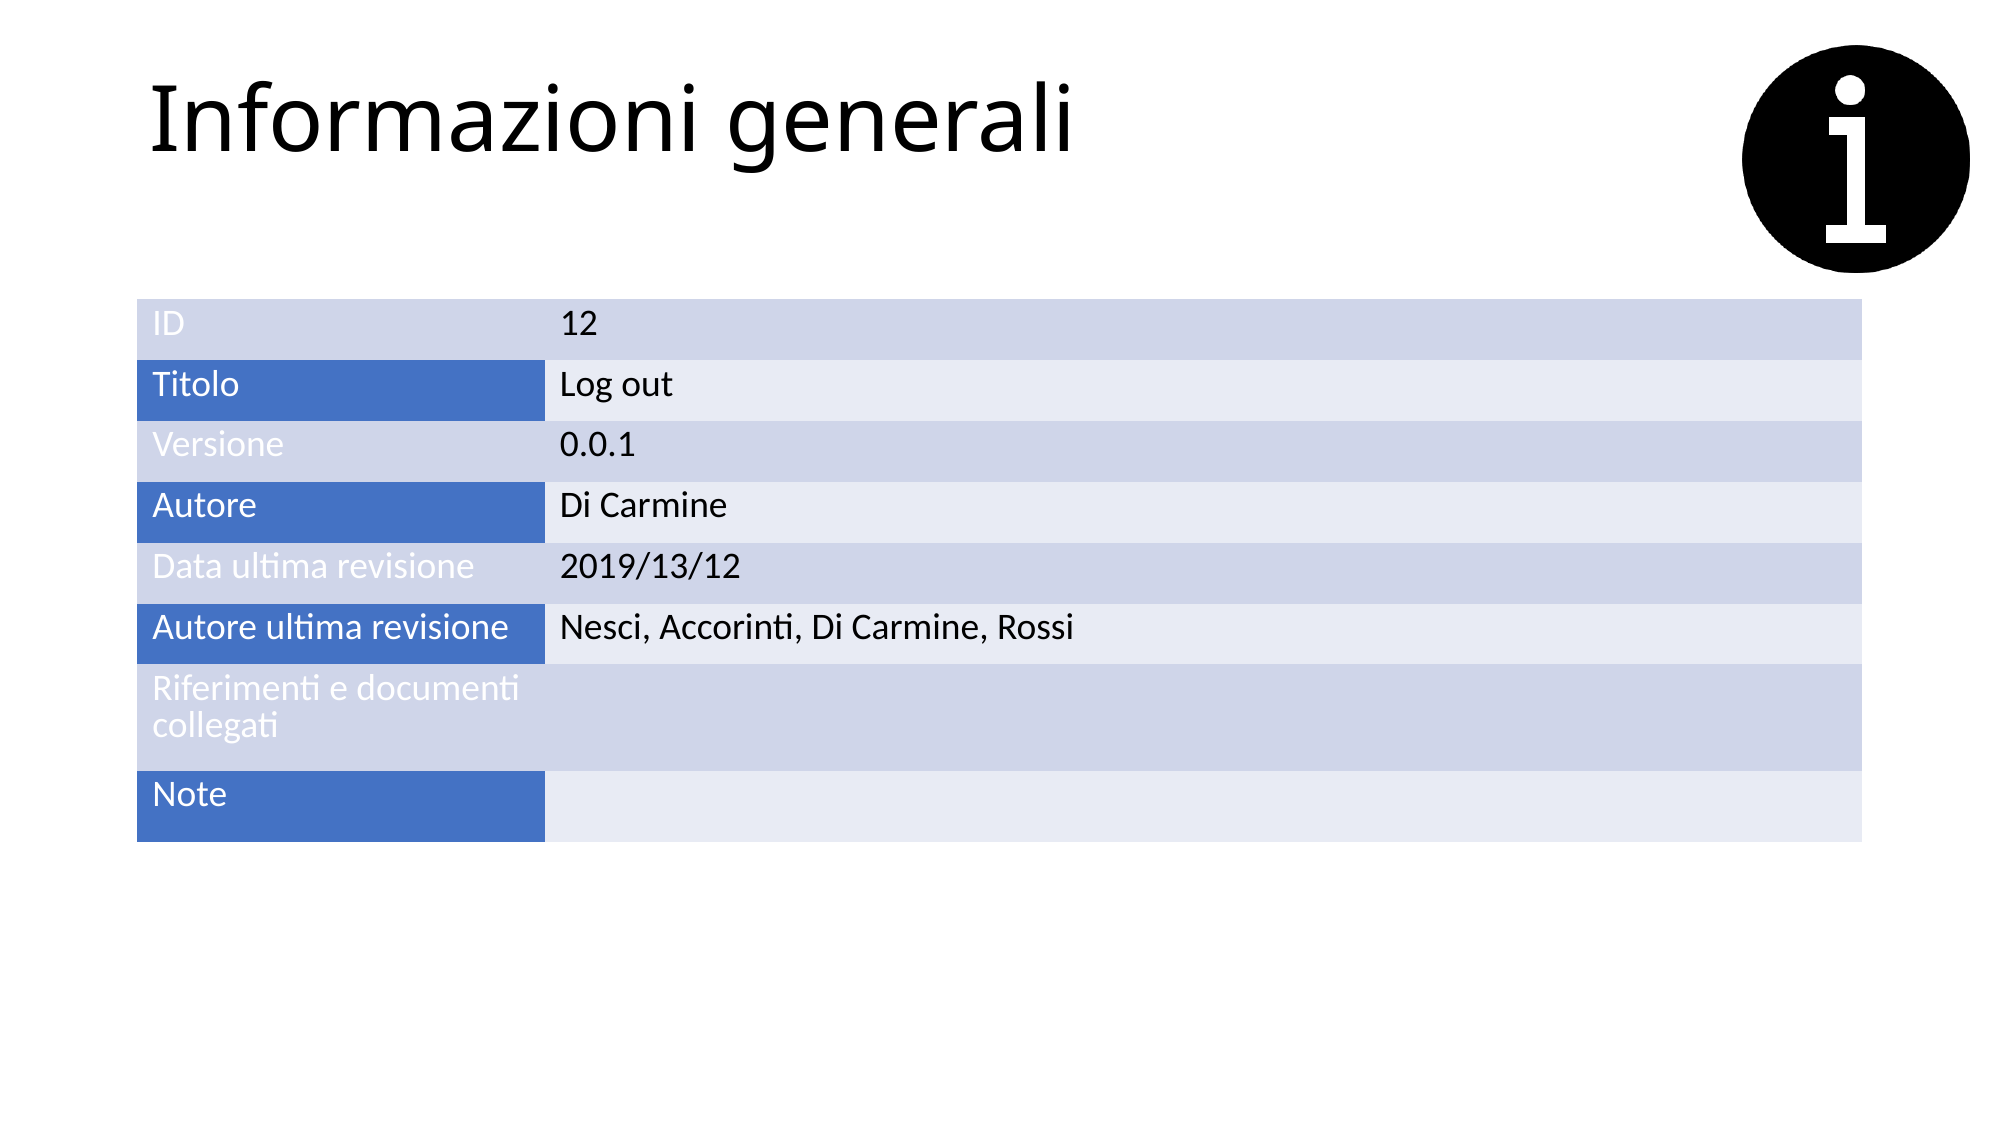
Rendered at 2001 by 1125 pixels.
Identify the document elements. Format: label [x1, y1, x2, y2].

title [134, 64, 1713, 282]
picture [1712, 16, 2000, 303]
